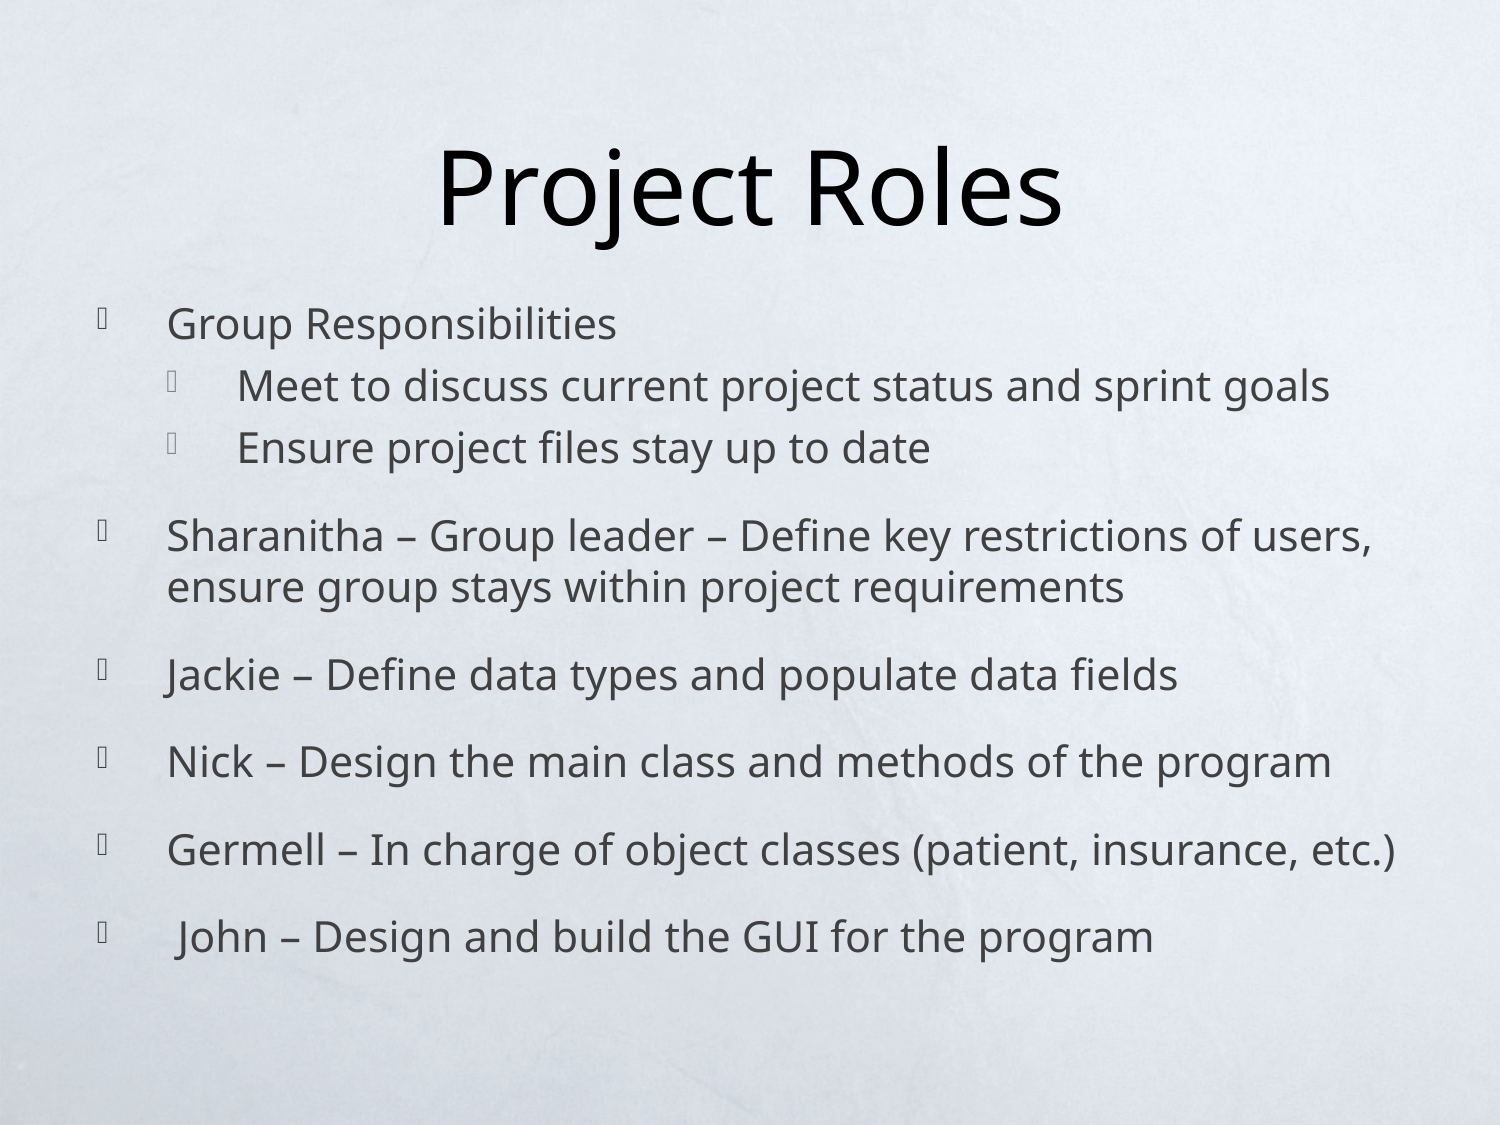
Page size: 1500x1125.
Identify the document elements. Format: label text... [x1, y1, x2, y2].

title Project Roles [81, 15, 1419, 254]
list Group Responsibilities Meet to discuss current project status and sprint goals Ensure project files stay up to date Sharanitha – Group leader – Define key restrictions of users, ensure group stays within project requirements Jackie – Define data types and populate data fields Nick – Design the main class and methods of the program Germell – In charge of object classes (patient, insurance, etc.) John – Design and build the GUI for the program [81, 288, 1419, 1005]
